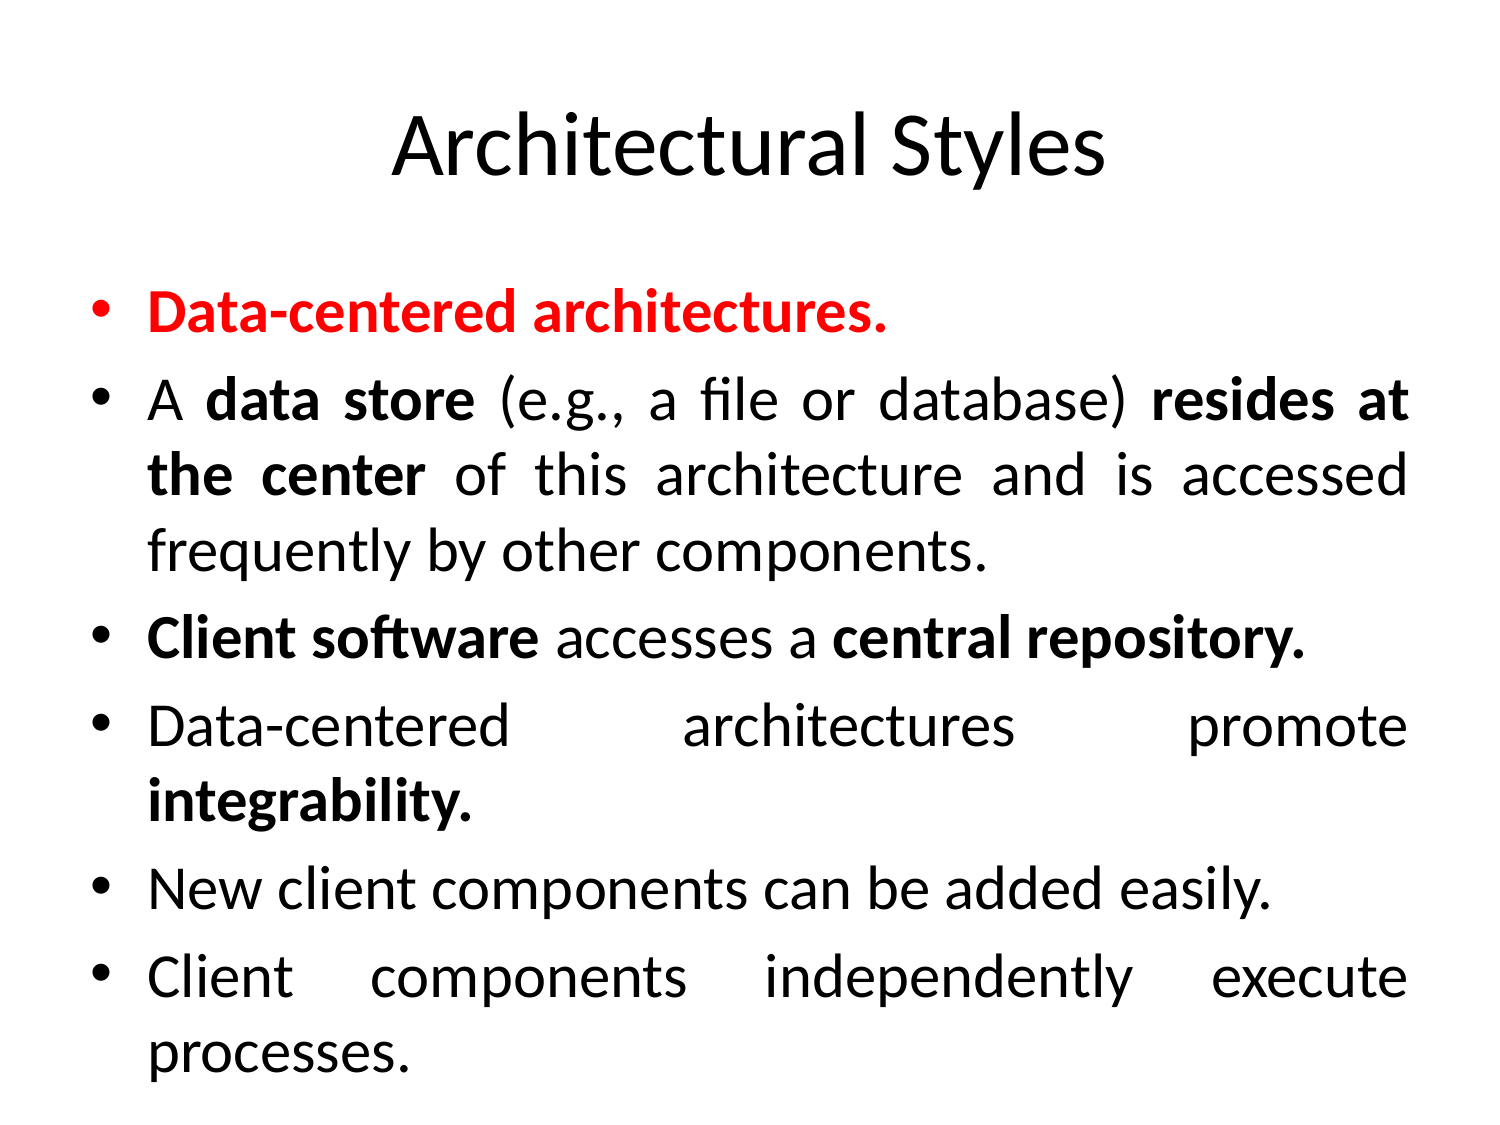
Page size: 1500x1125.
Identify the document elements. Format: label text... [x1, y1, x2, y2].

list Data-centered architectures. A data store (e.g., a file or database) resides at the center of this architecture and is accessed frequently by other components. Client software accesses a central repository. Data-centered architectures promote integrability. New client components can be added easily. Client components independently execute processes. [75, 262, 1425, 1100]
title Architectural Styles [75, 45, 1425, 233]
